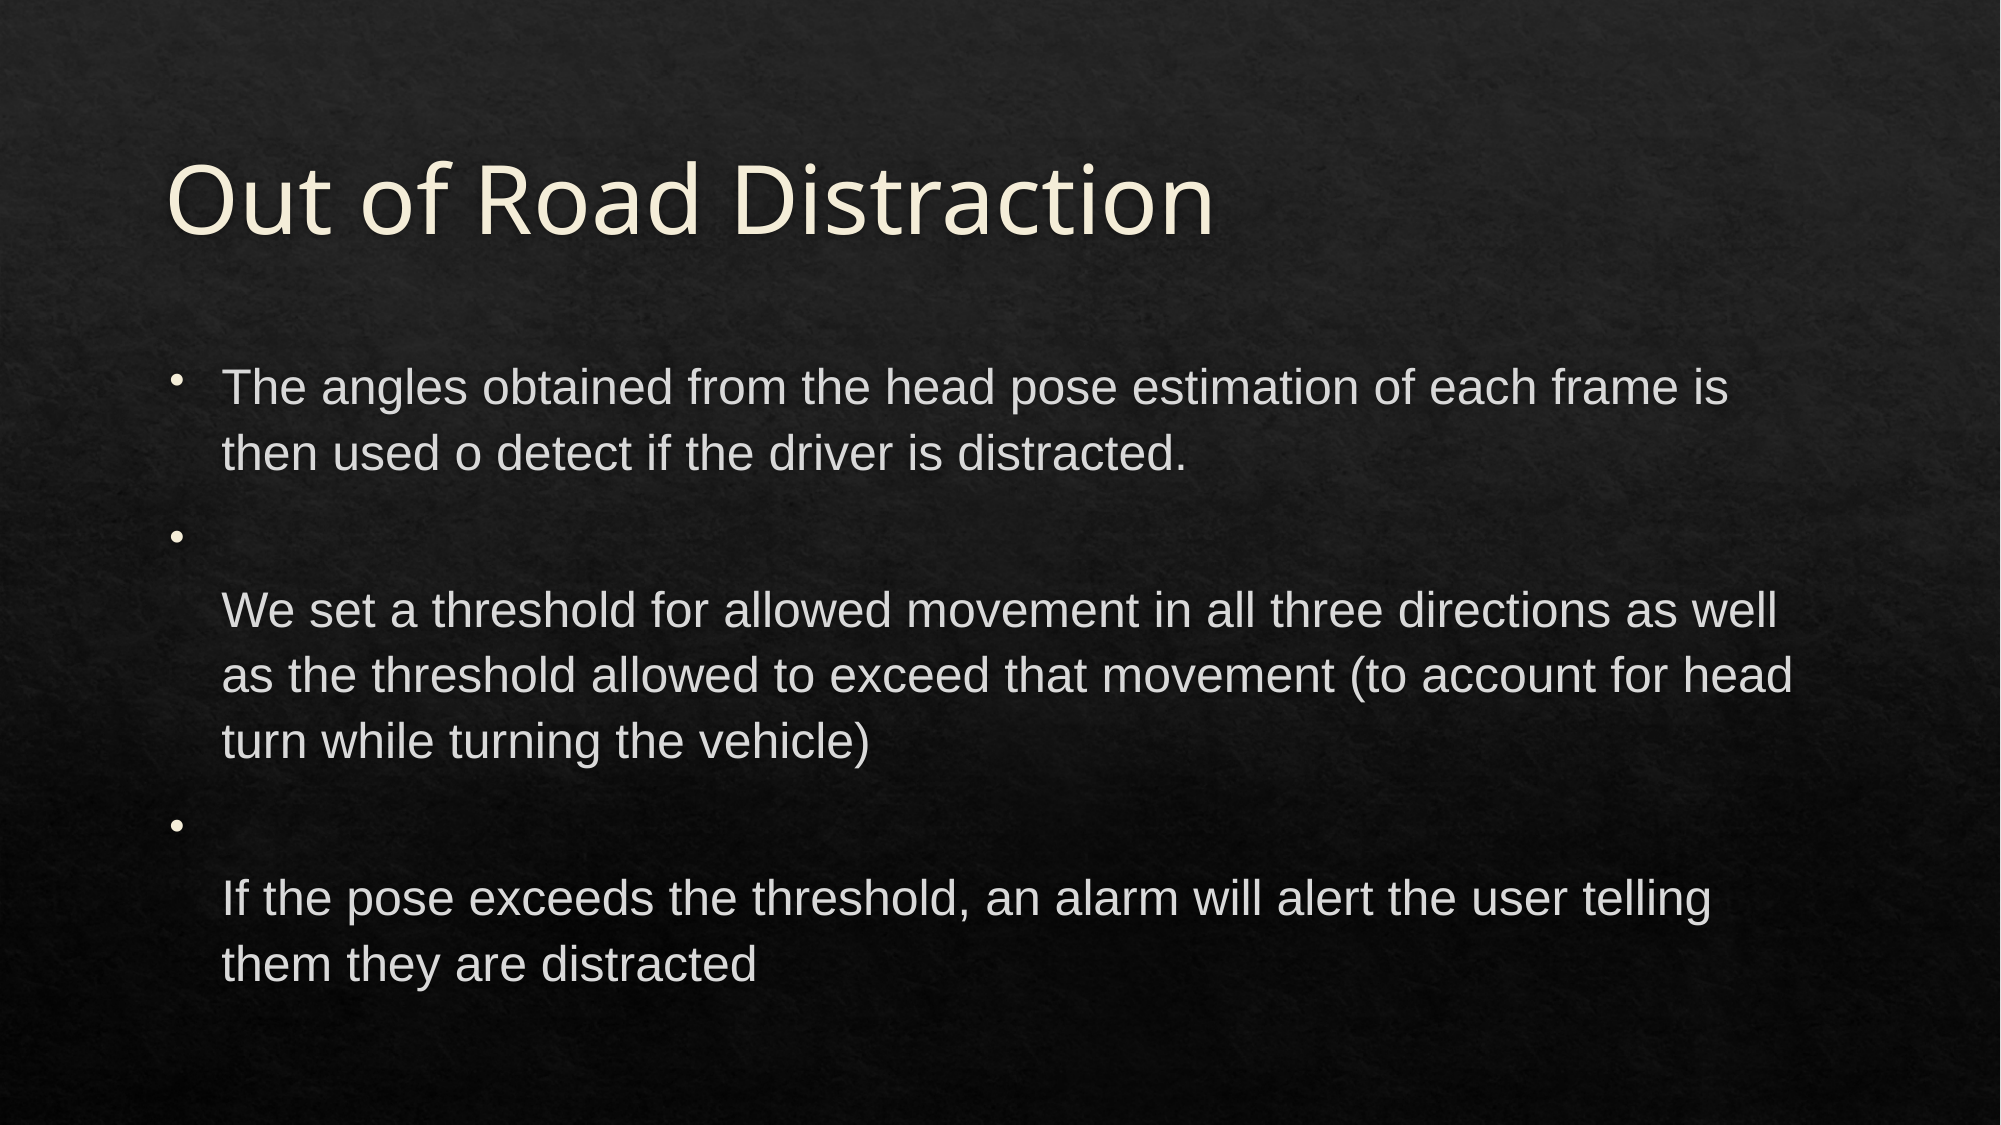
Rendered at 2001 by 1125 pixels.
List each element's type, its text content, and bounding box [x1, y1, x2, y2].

title Out of Road Distraction [149, 99, 1849, 307]
list The angles obtained from the head pose estimation of each frame is then used o detect if the driver is distracted. We set a threshold for allowed movement in all three directions as well as the threshold allowed to exceed that movement (to account for head turn while turning the vehicle) If the pose exceeds the threshold, an alarm will alert the user telling them they are distracted [149, 340, 1849, 950]
